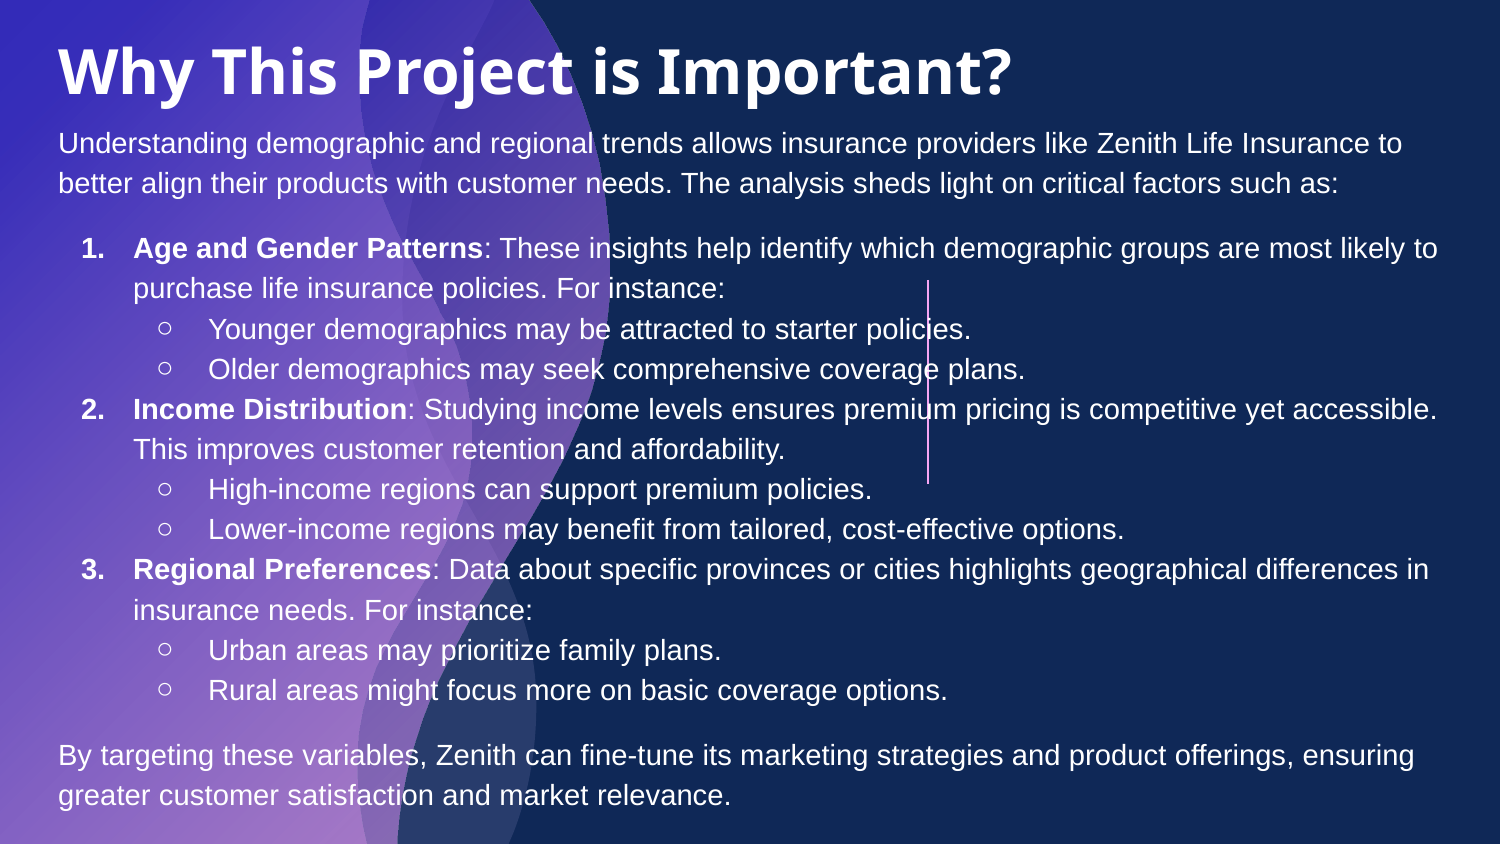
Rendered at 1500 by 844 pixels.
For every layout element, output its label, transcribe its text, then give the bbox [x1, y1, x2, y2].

title Why This Project is Important? [46, 16, 1454, 113]
list Understanding demographic and regional trends allows insurance providers like Zenith Life Insurance to better align their products with customer needs. The analysis sheds light on critical factors such as: Age and Gender Patterns: These insights help identify which demographic groups are most likely to purchase life insurance policies. For instance: Younger demographics may be attracted to starter policies. Older demographics may seek comprehensive coverage plans. Income Distribution: Studying income levels ensures premium pricing is competitive yet accessible. This improves customer retention and affordability. High-income regions can support premium policies. Lower-income regions may benefit from tailored, cost-effective options. Regional Preferences: Data about specific provinces or cities highlights geographical differences in insurance needs. For instance: Urban areas may prioritize family plans. Rural areas might focus more on basic coverage options. By targeting these variables, Zenith can fine-tune its marketing strategies and product offerings, ensuring greater customer satisfaction and market relevance. [46, 113, 1454, 797]
